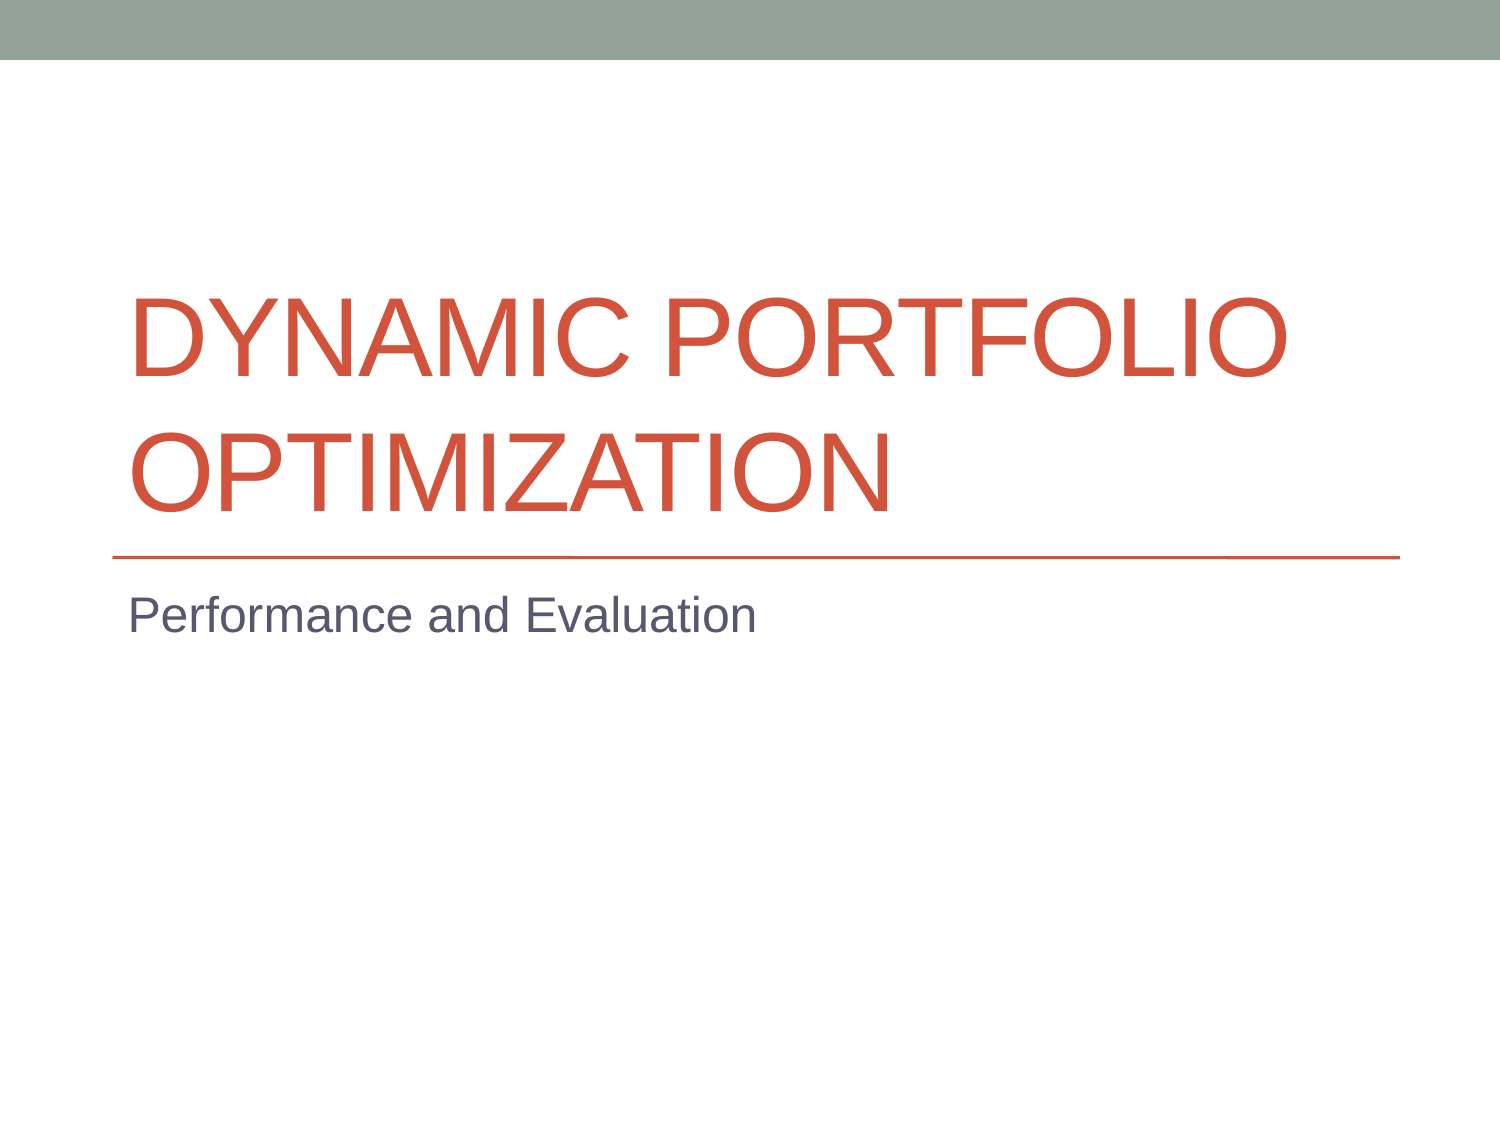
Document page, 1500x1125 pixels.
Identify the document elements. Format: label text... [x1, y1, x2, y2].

title Dynamic Portfolio Optimization [112, 224, 1400, 542]
subtitle Performance and Evaluation [112, 575, 1163, 863]
